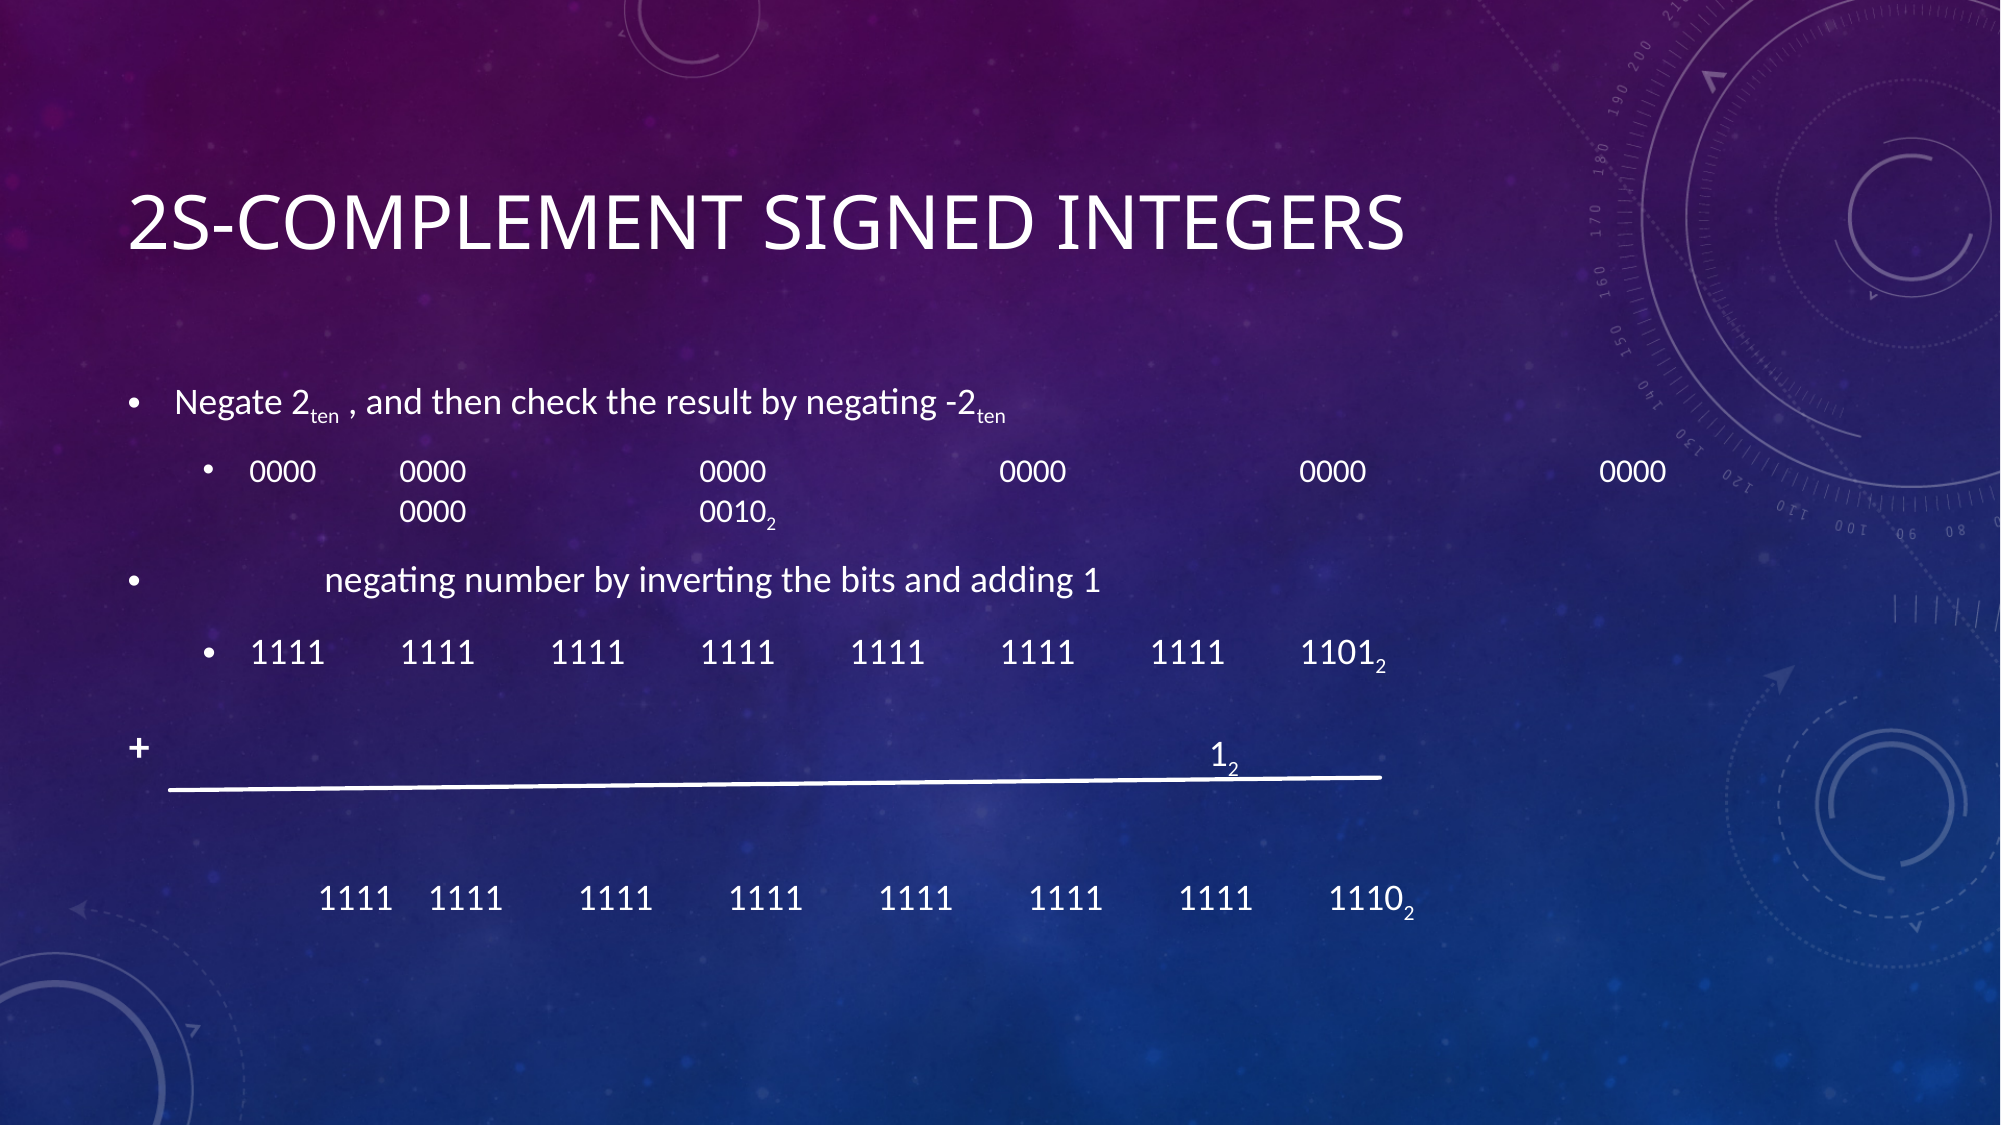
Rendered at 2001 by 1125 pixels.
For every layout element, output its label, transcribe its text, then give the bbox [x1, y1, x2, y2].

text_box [169, 777, 1381, 791]
text_box + [114, 712, 294, 783]
list Negate 2ten , and then check the result by negating -2ten 0000 0000 0000 0000 0000 0000 0000 00102 negating number by inverting the bits and adding 1 1111 1111 1111 1111 1111 1111 1111 11012 12 1111 1111 1111 1111 1111 1111 1111 11102 [112, 351, 1775, 950]
picture [0, 0, 2001, 1125]
title 2s-Complement Signed Integers [112, 99, 1775, 339]
